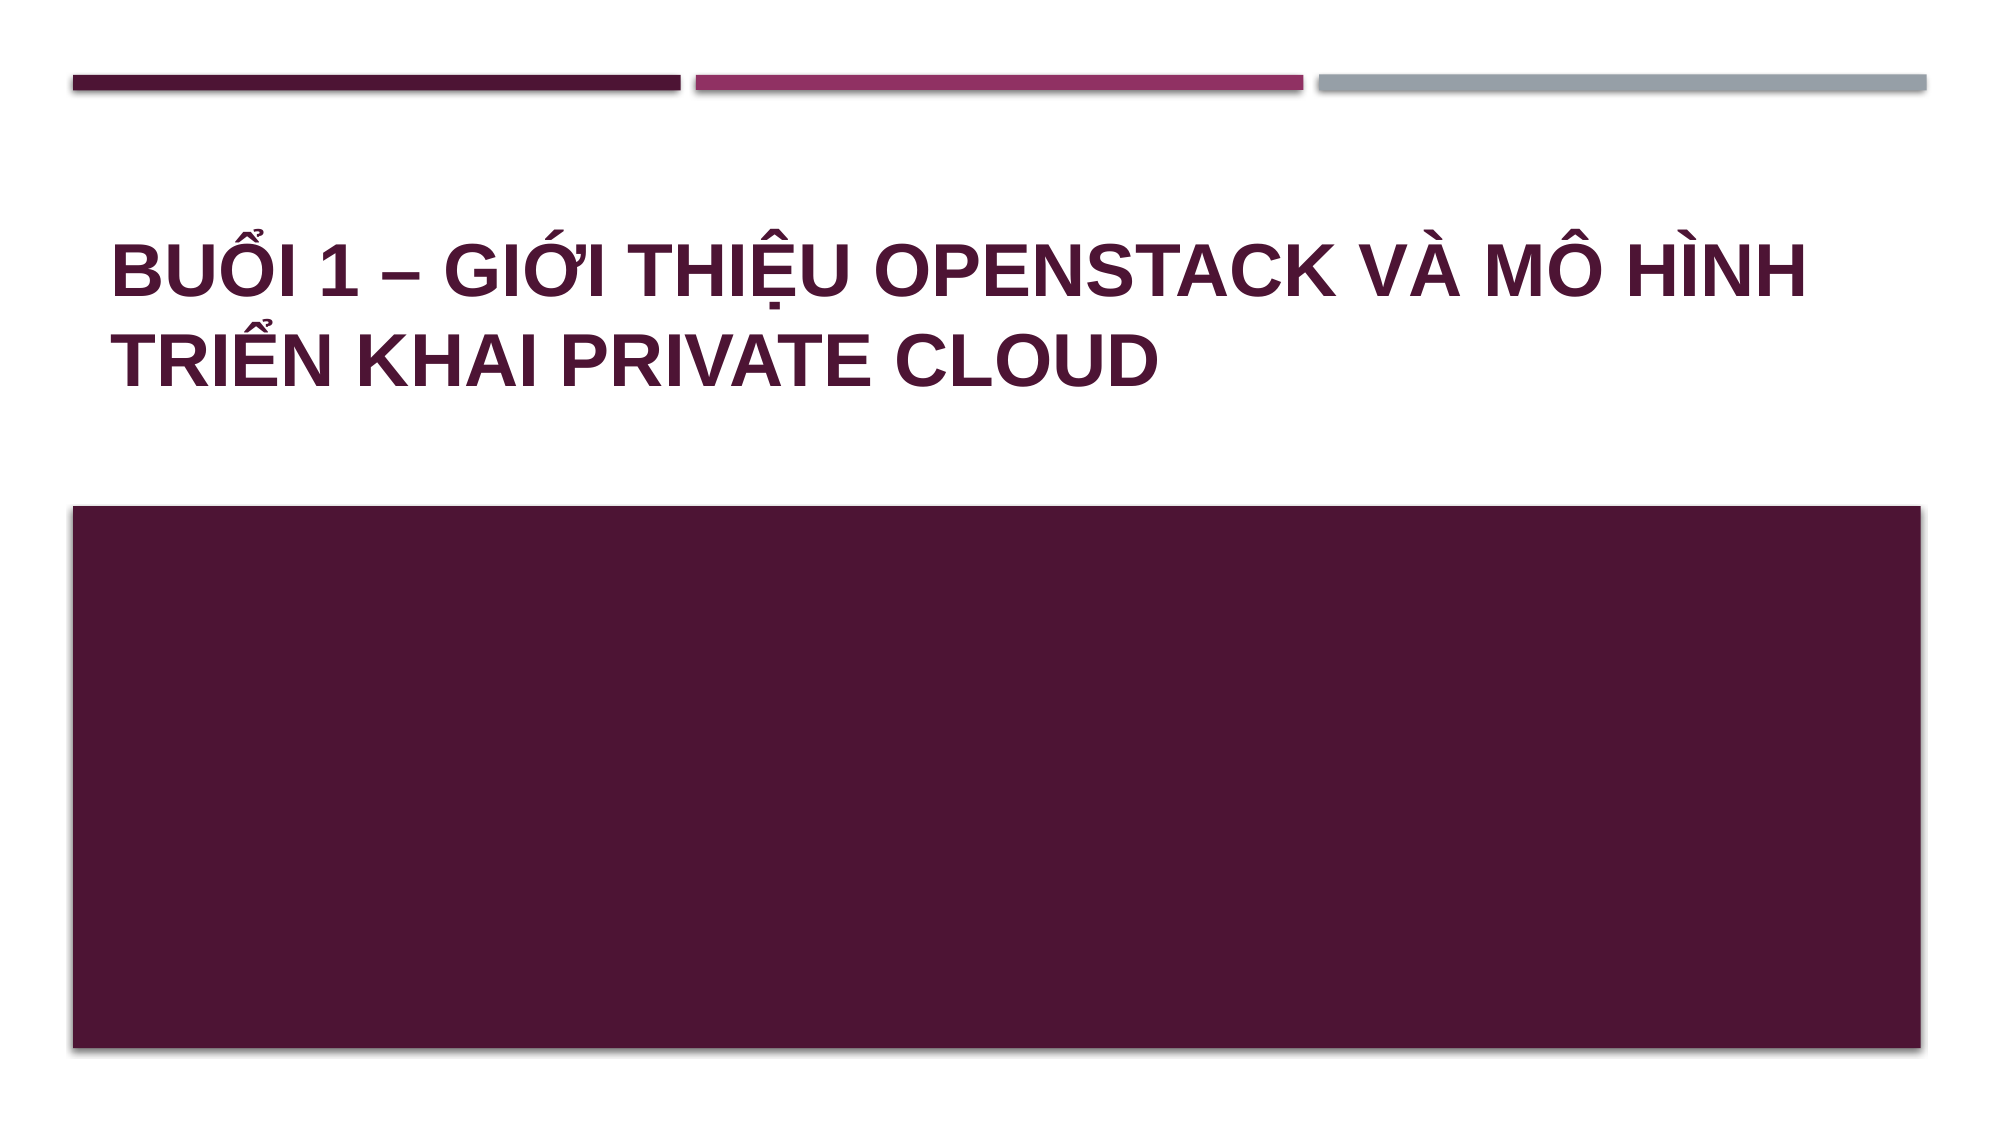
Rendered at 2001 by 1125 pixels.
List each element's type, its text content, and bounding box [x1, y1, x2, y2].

title BUỔI 1 – giới thiệu openstack và mô hình triển khai PRIVATE CLOUD [95, 167, 1899, 410]
